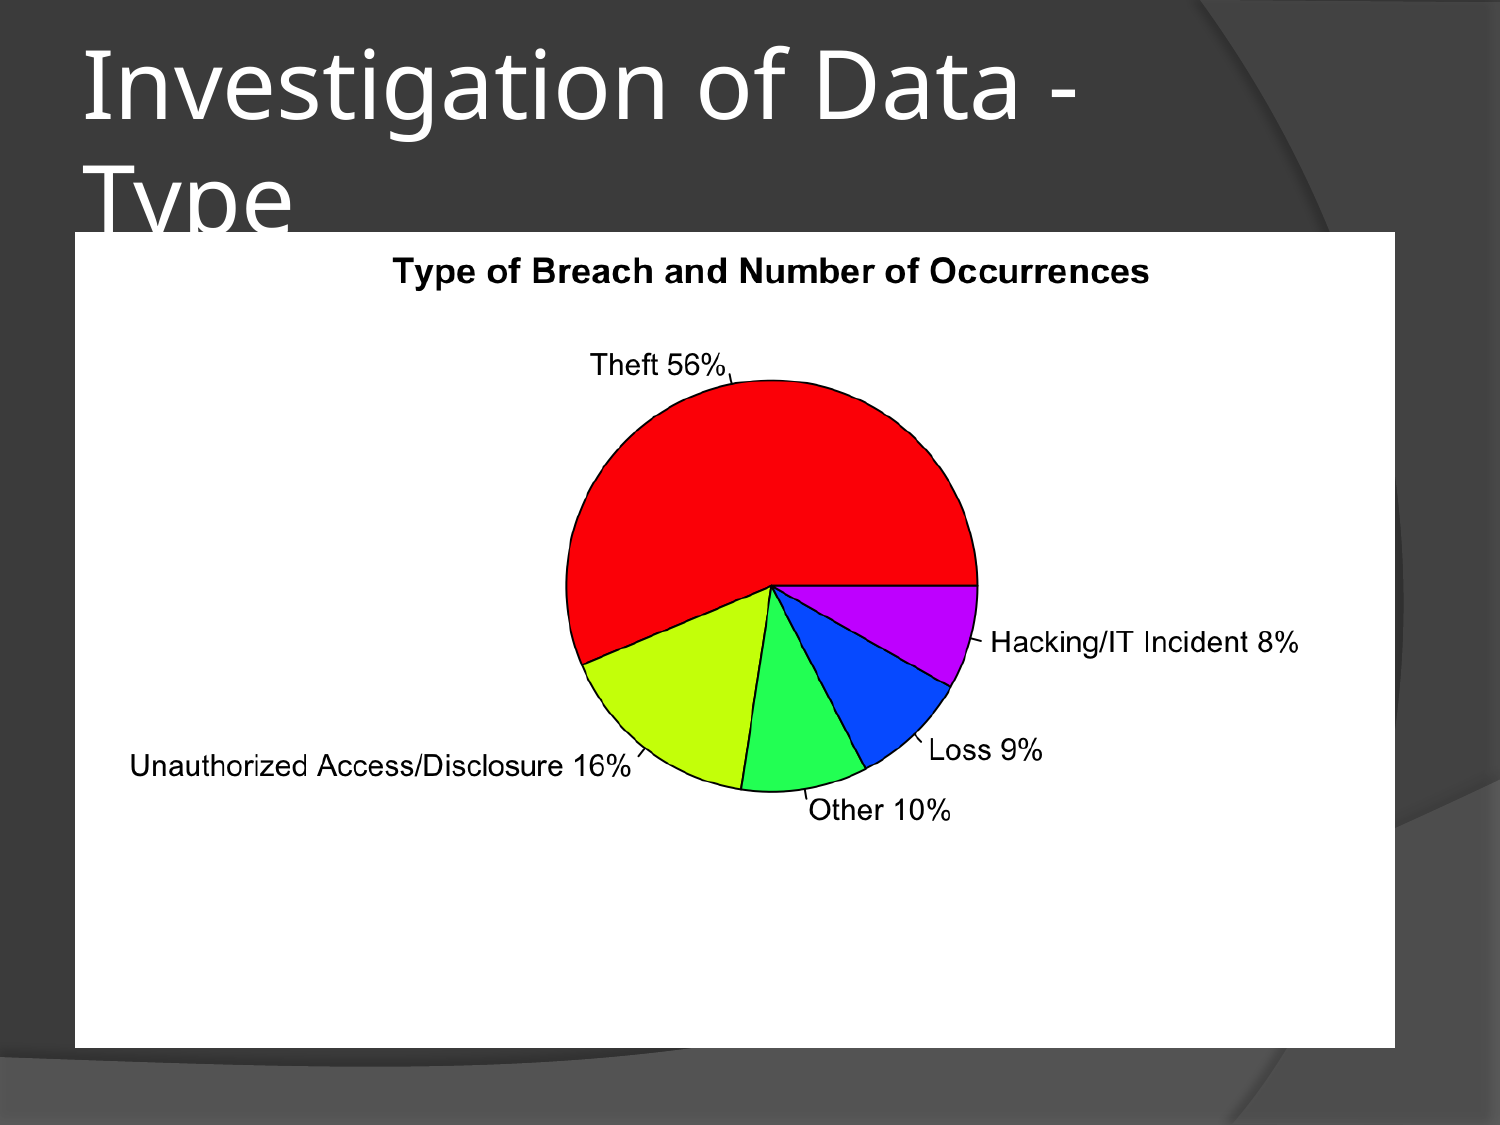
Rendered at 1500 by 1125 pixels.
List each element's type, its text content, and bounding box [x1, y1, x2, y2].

title Investigation of Data - Type [75, 45, 1300, 224]
picture [74, 232, 1395, 1048]
